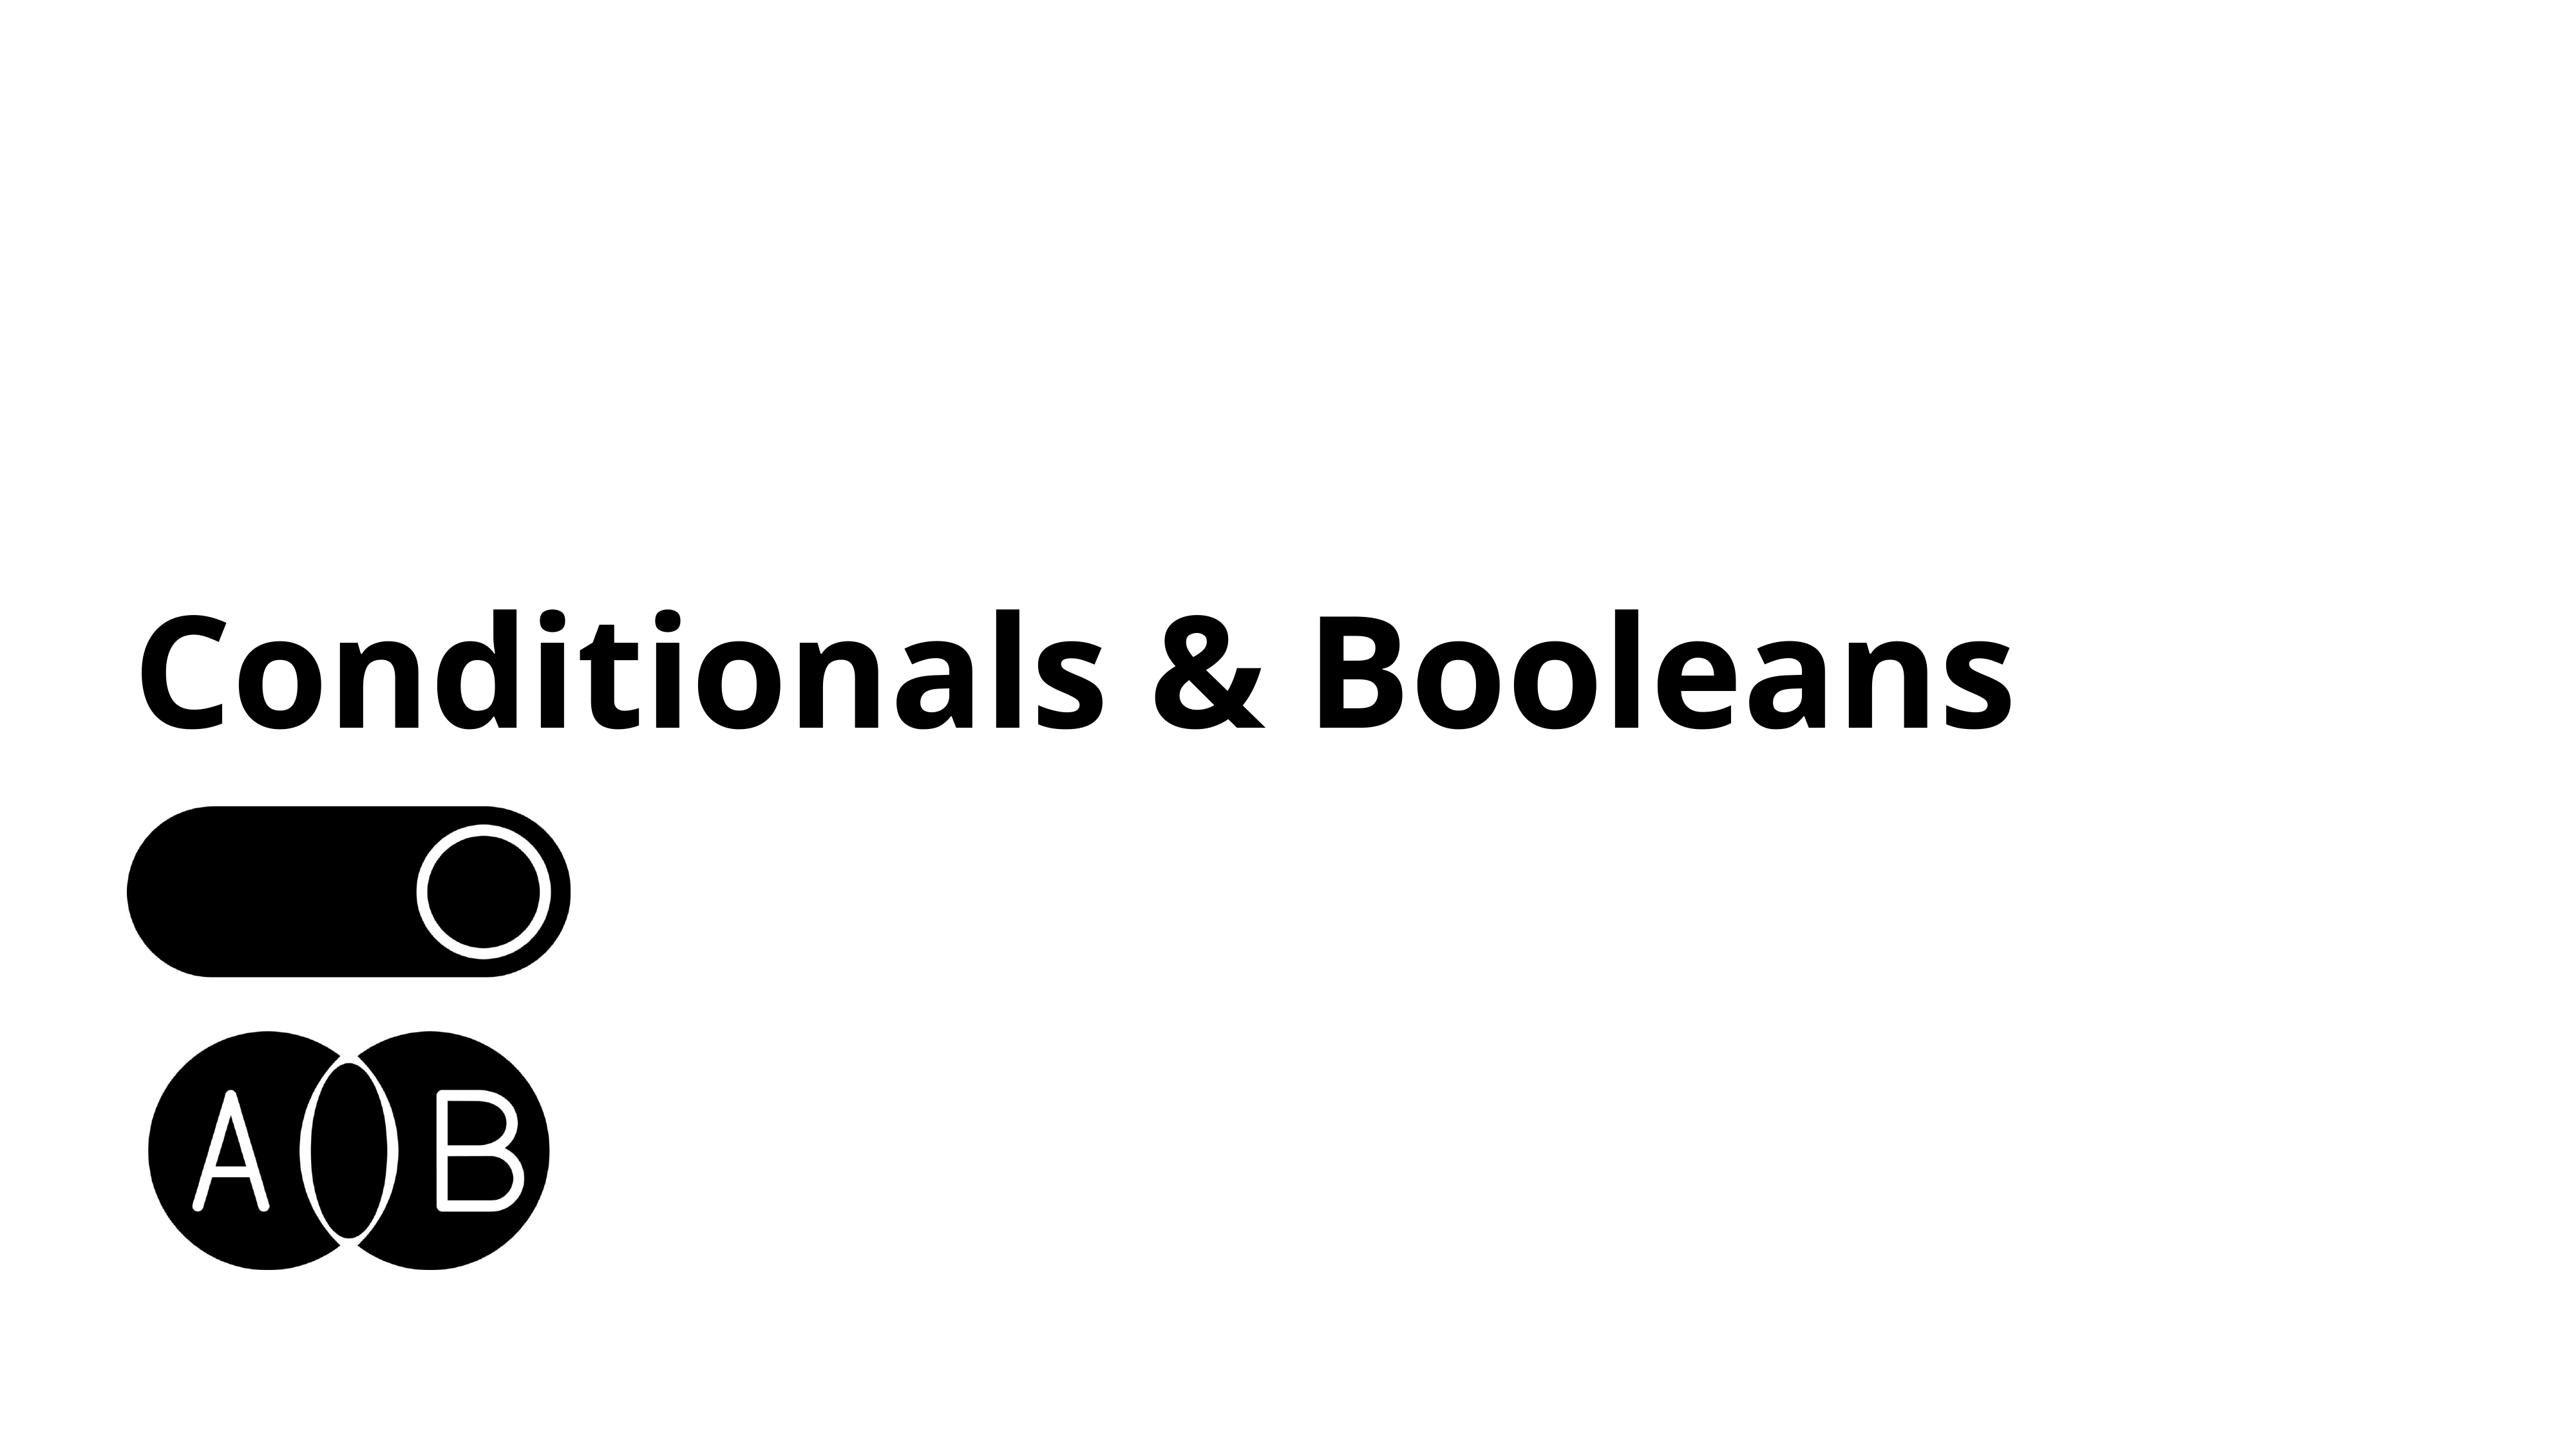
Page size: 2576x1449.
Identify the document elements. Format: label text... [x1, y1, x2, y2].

picture [127, 806, 571, 1270]
title Conditionals & Booleans [127, 272, 2449, 763]
